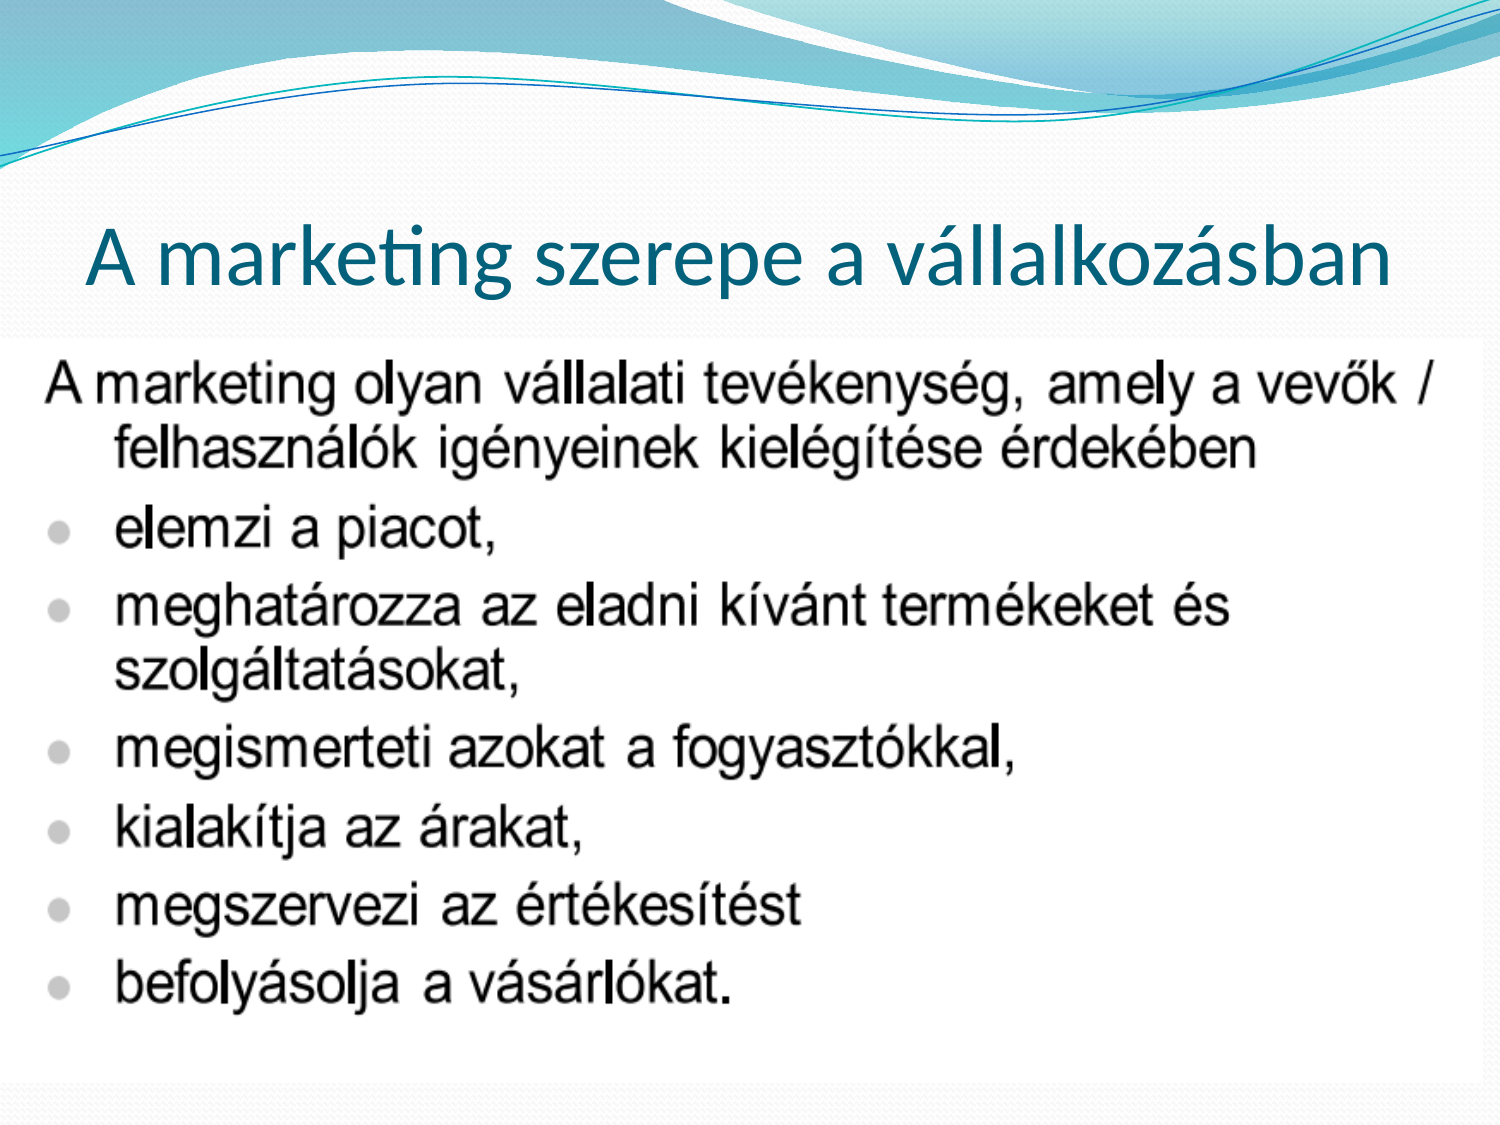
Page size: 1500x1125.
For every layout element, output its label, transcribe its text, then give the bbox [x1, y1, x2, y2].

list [0, 337, 1483, 1083]
title A marketing szerepe a vállalkozásban [75, 115, 1425, 303]
